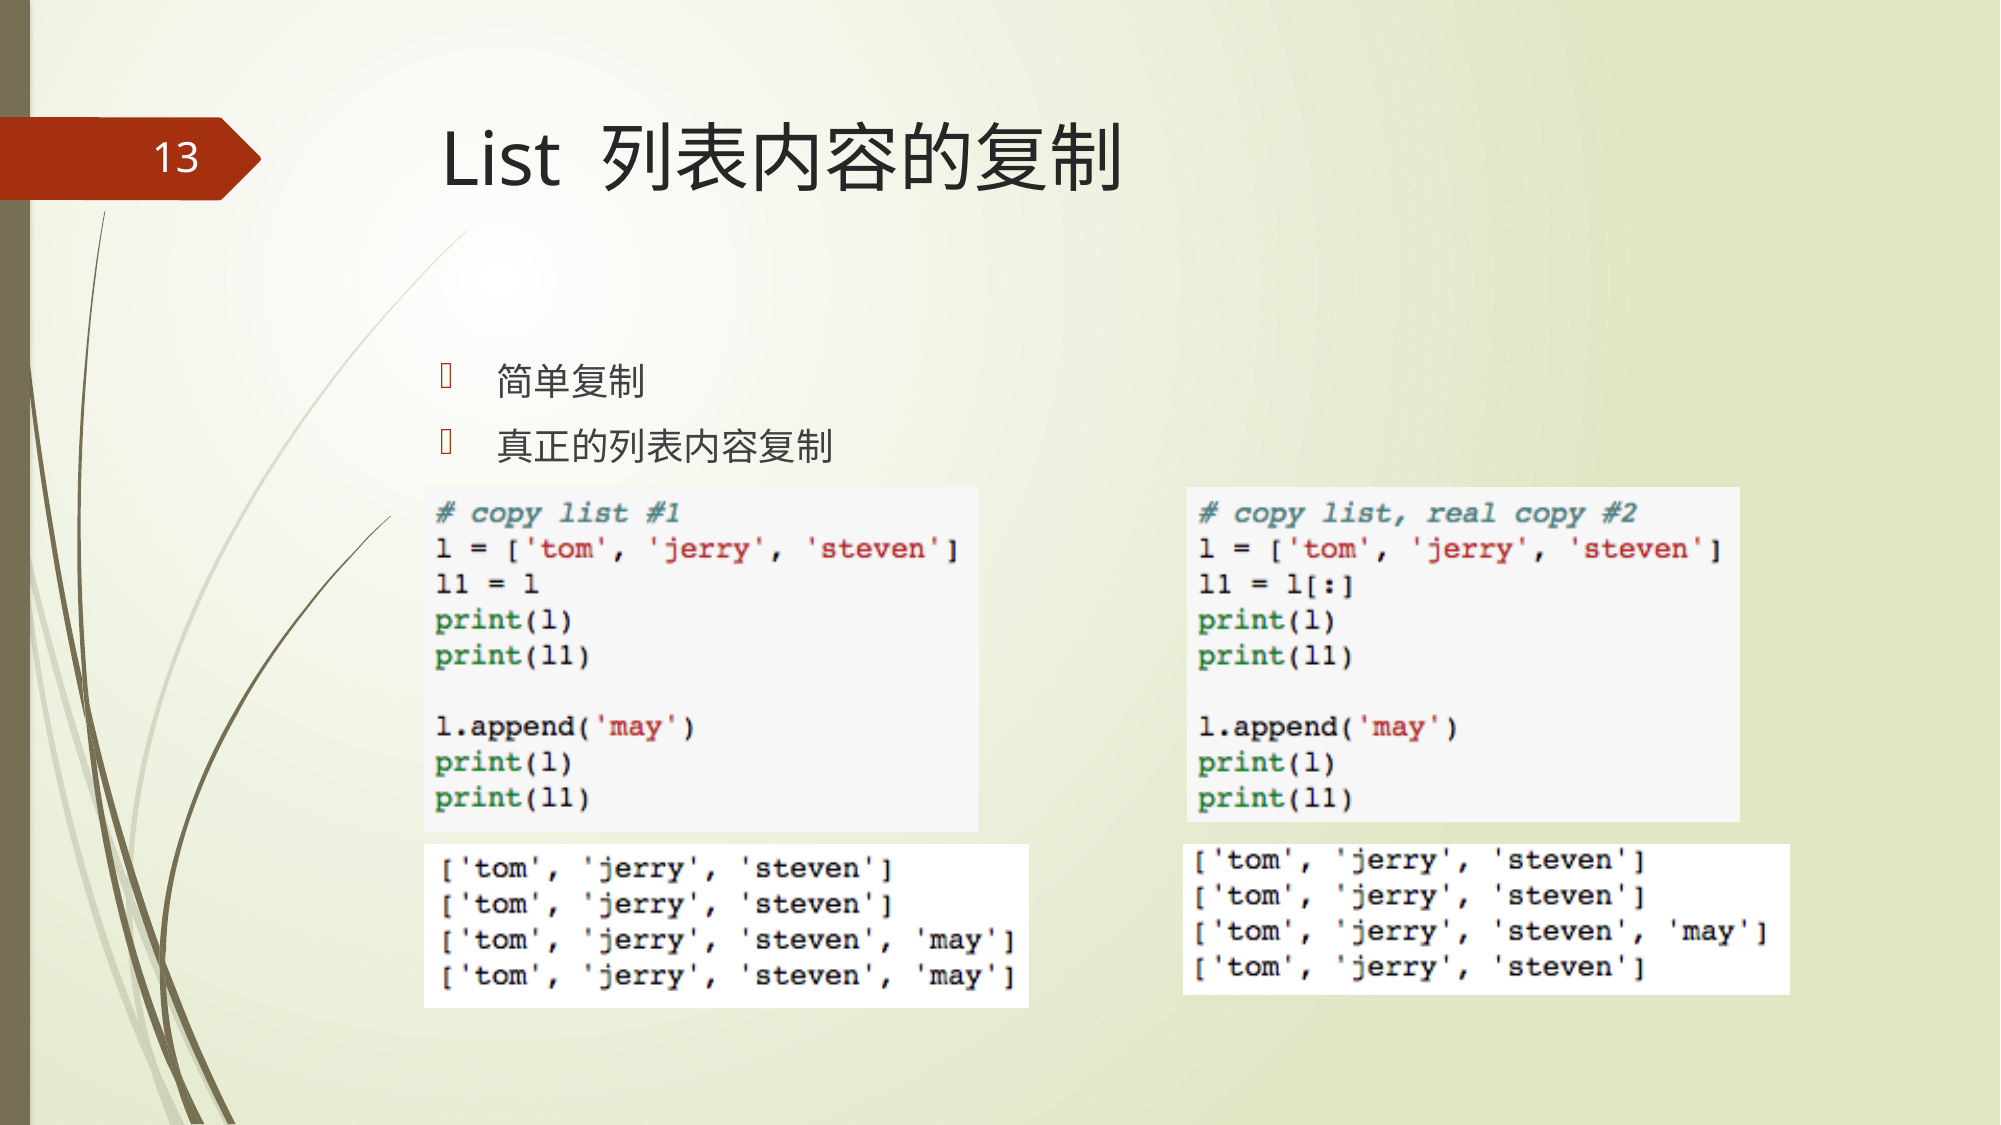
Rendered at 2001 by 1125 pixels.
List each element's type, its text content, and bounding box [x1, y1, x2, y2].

picture [424, 844, 1030, 1008]
list 简单复制 真正的列表内容复制 [424, 350, 1888, 970]
title List 列表内容的复制 [425, 102, 1888, 313]
slide_number 13 [87, 129, 216, 190]
picture [1183, 844, 1790, 995]
picture [424, 487, 980, 832]
picture [1187, 487, 1741, 822]
